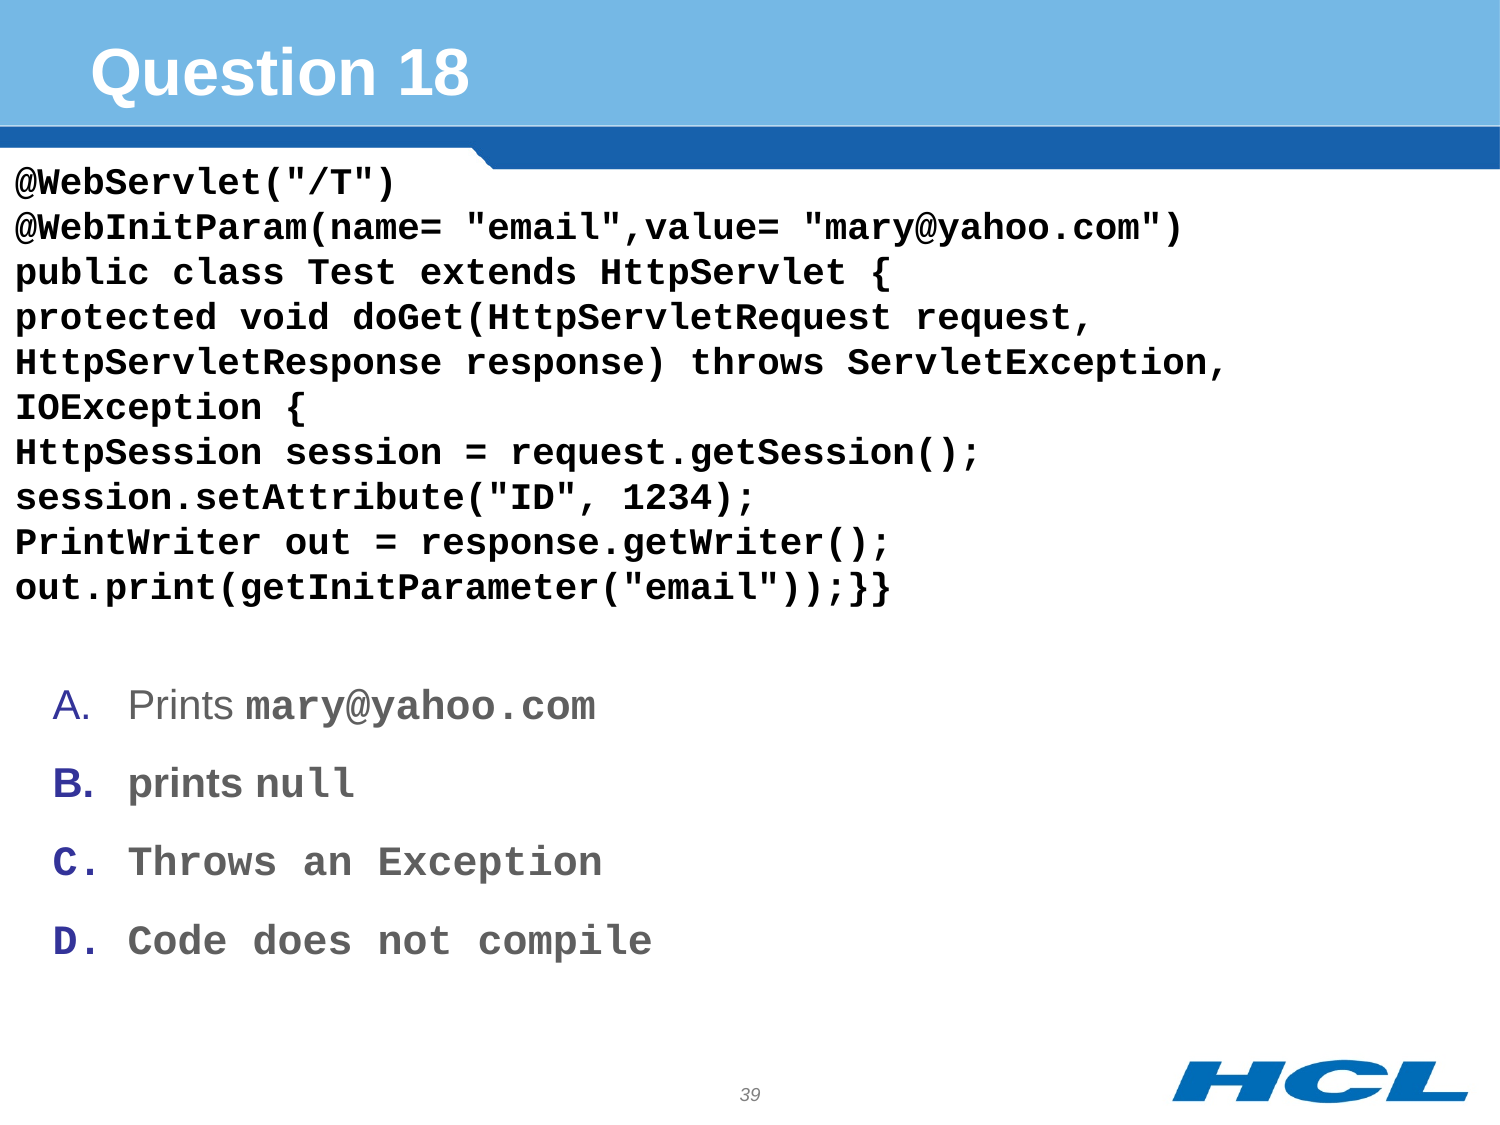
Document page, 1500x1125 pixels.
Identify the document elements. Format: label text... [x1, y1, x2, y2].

text_box @WebServlet("/T") @WebInitParam(name= "email",value= "mary@yahoo.com") public class Test extends HttpServlet { protected void doGet(HttpServletRequest request, HttpServletResponse response) throws ServletException, IOException { HttpSession session = request.getSession(); session.setAttribute("ID", 1234); PrintWriter out = response.getWriter(); out.print(getInitParameter("email"));}} [0, 149, 1500, 615]
list Prints mary@yahoo.com prints null Throws an Exception Code does not compile [37, 649, 1388, 1001]
picture [0, 0, 1500, 149]
picture [1140, 1050, 1500, 1109]
slide_number 39 [574, 1074, 926, 1115]
title Question 18 [74, 0, 1426, 138]
